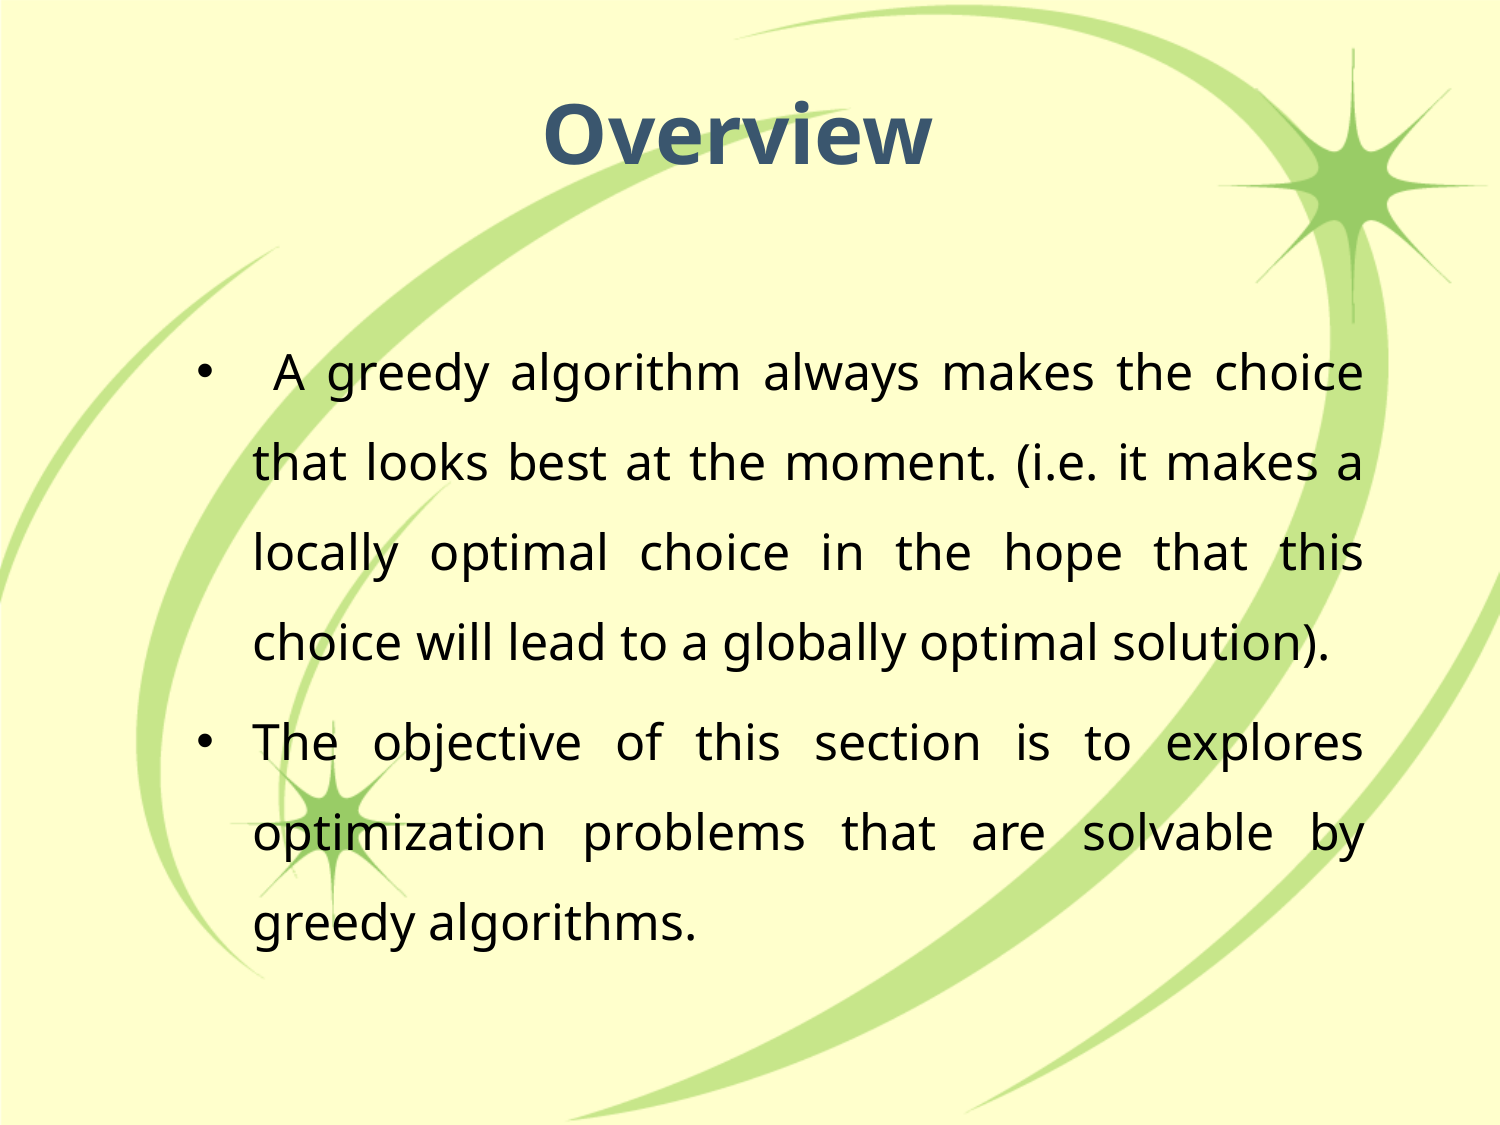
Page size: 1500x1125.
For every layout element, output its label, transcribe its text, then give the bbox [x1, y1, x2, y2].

picture [0, 0, 1500, 1125]
subtitle A greedy algorithm always makes the choice that looks best at the moment. (i.e. it makes a locally optimal choice in the hope that this choice will lead to a globally optimal solution). The objective of this section is to explores optimization problems that are solvable by greedy algorithms. [181, 302, 1381, 988]
title Overview [100, 42, 1376, 220]
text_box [740, 544, 760, 581]
